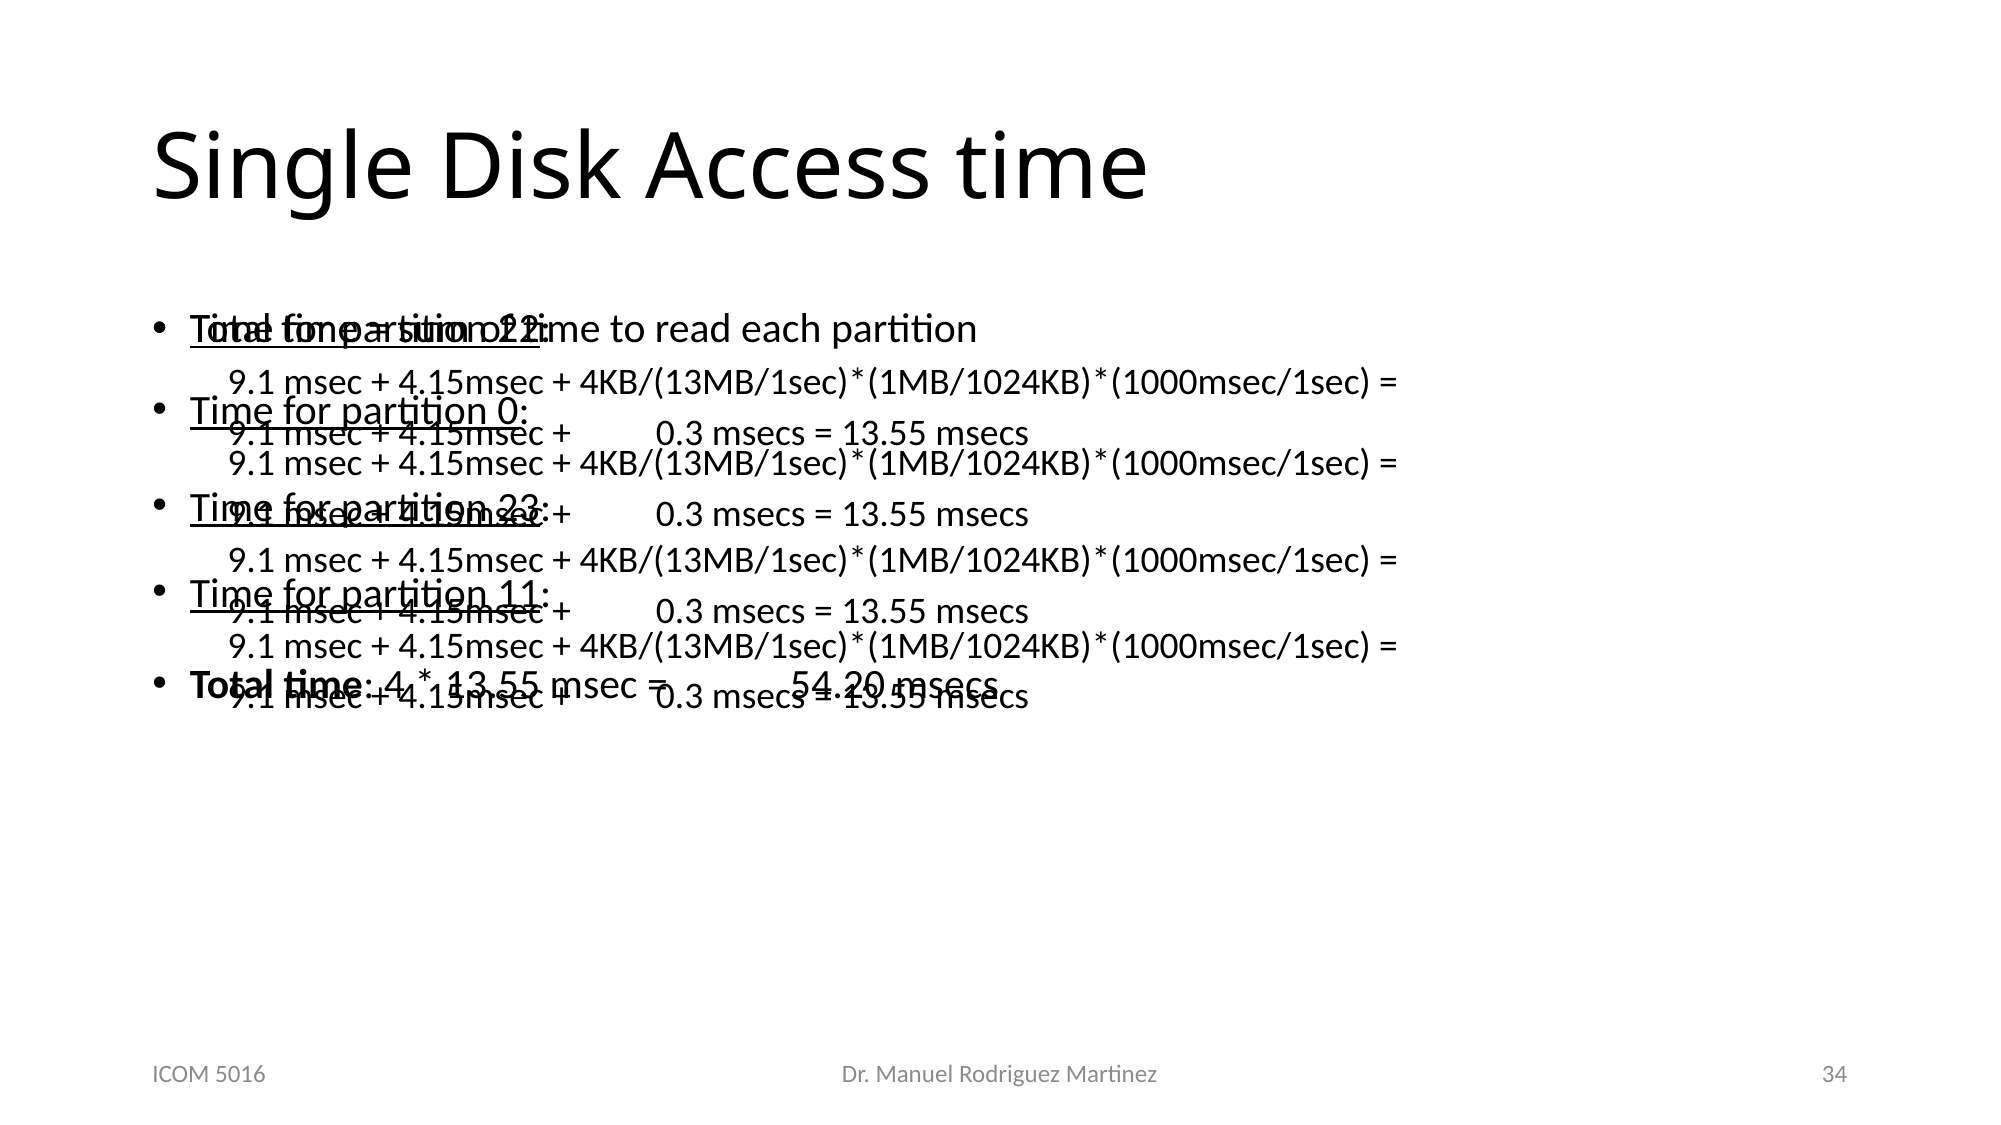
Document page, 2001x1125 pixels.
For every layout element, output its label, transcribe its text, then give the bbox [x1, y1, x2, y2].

slide_number 34 [1412, 1042, 1863, 1103]
list Time for partition 22: 9.1 msec + 4.15msec + 4KB/(13MB/1sec)*(1MB/1024KB)*(1000msec/1sec) = 9.1 msec + 4.15msec + 0.3 msecs = 13.55 msecs Time for partition 23: 9.1 msec + 4.15msec + 4KB/(13MB/1sec)*(1MB/1024KB)*(1000msec/1sec) = 9.1 msec + 4.15msec + 0.3 msecs = 13.55 msecs Total time: 4 * 13.55 msec = 54.20 msecs [137, 299, 1863, 1014]
footer Dr. Manuel Rodriguez Martinez [662, 1042, 1338, 1103]
title Single Disk Access time [137, 59, 1863, 278]
slide_number ICOM 5016 [137, 1042, 588, 1103]
